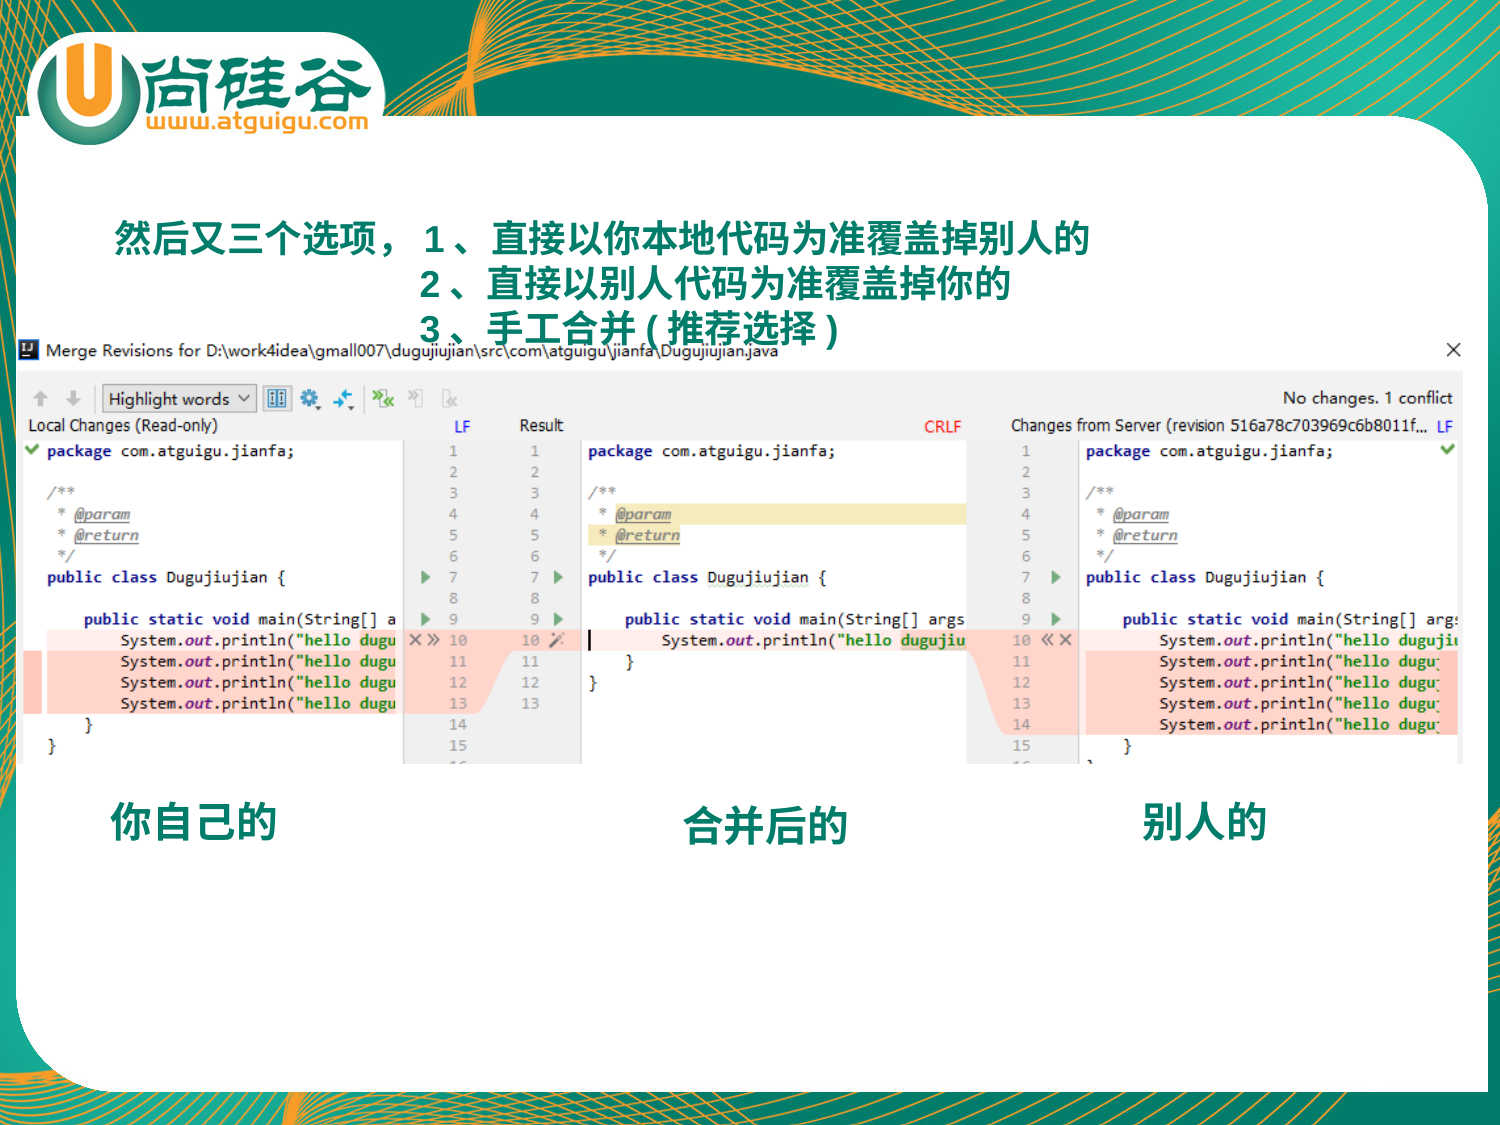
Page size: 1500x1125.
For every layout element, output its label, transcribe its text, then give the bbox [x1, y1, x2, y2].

picture [0, 0, 1500, 1125]
text_box 别人的 [1127, 771, 1388, 853]
text_box 你自己的 [76, 771, 337, 853]
text_box 合并后的 [667, 771, 928, 858]
text_box 然后又三个选项，1、直接以你本地代码为准覆盖掉别人的 2、直接以别人代码为准覆盖掉你的 3、手工合并(推荐选择) [100, 208, 1329, 336]
